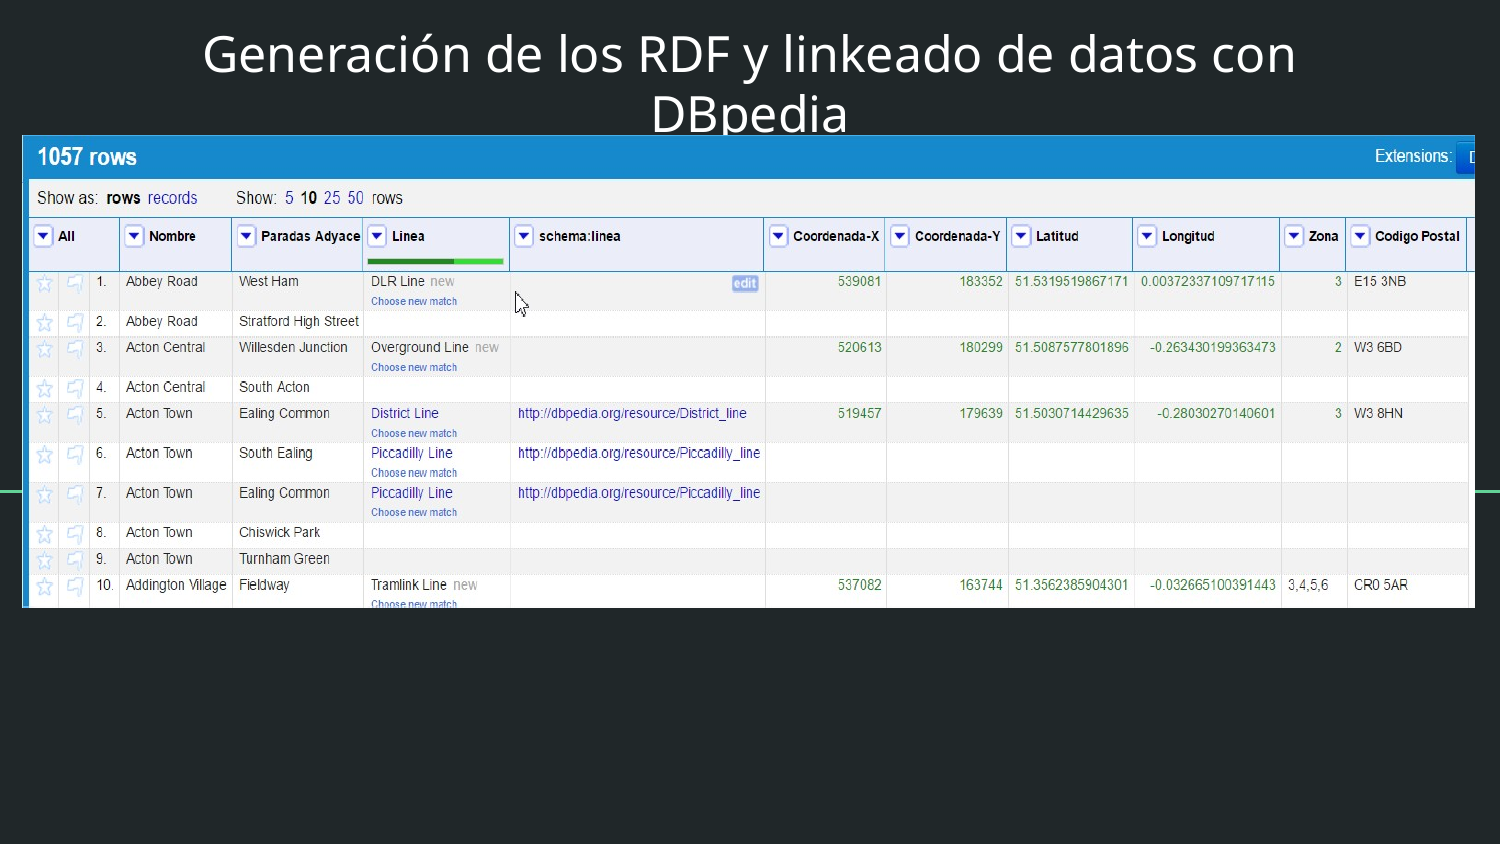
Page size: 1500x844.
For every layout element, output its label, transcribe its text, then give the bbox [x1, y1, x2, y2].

subtitle Generación de los RDF y linkeado de datos con DBpedia [83, 7, 1417, 111]
picture [21, 135, 1476, 608]
